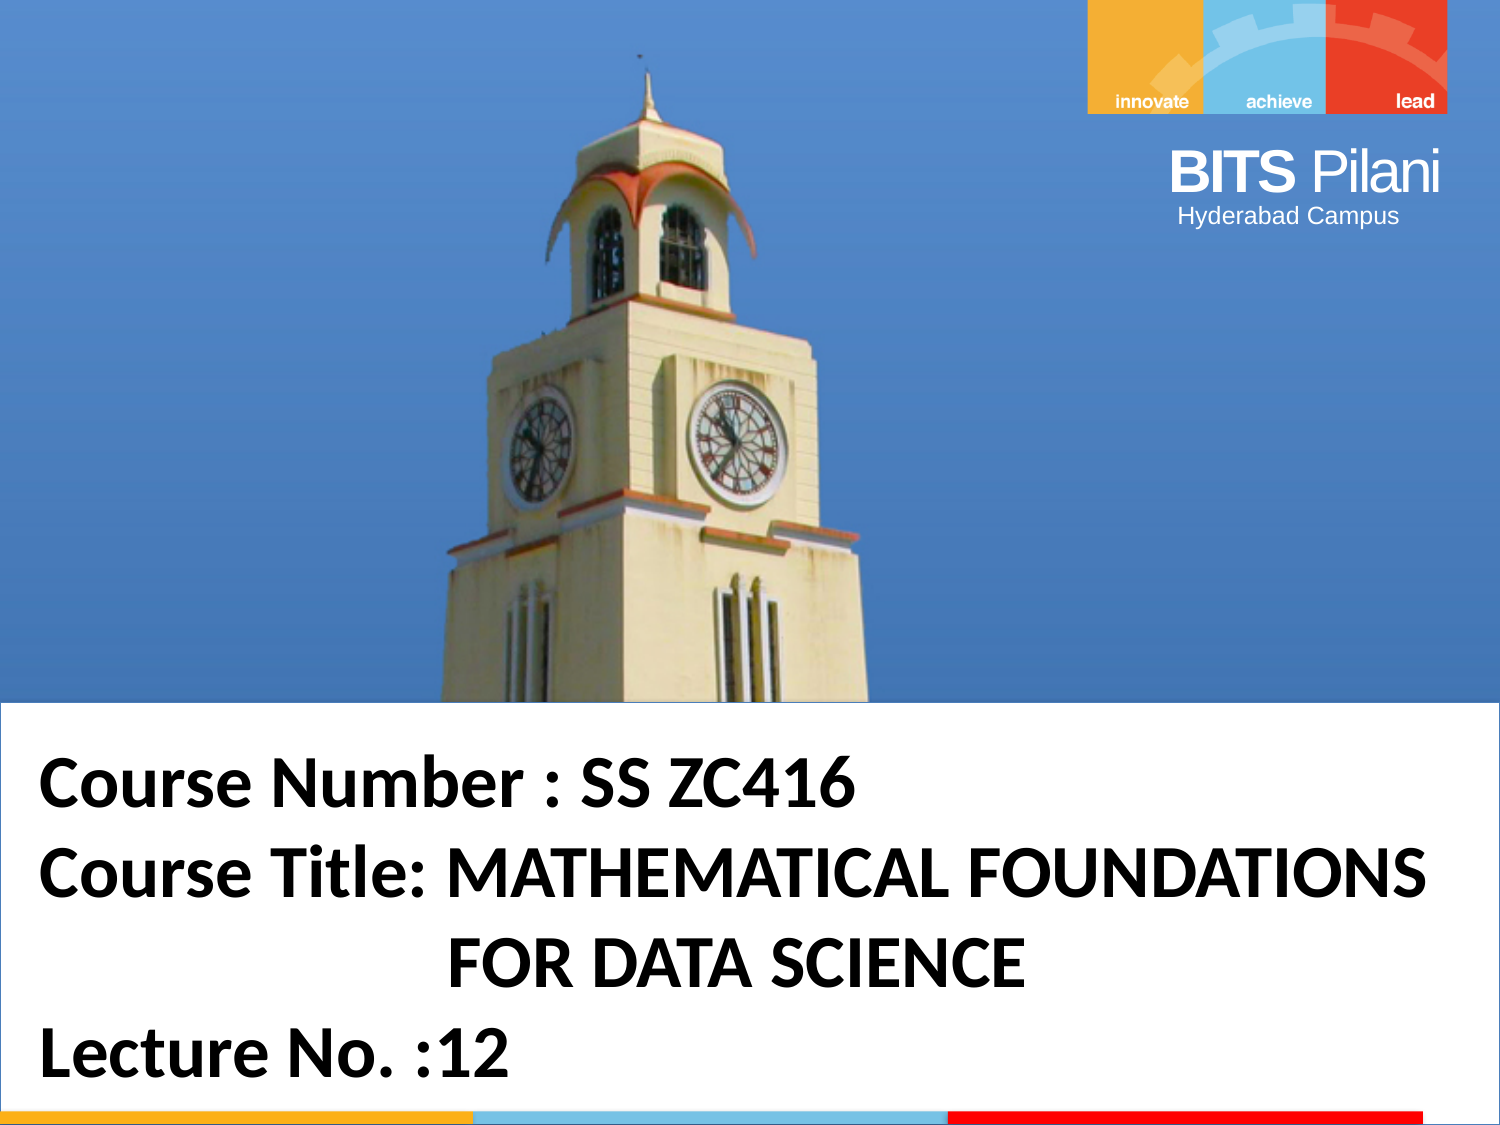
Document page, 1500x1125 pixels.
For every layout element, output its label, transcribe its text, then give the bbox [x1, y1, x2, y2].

text_box Course Number : SS ZC416 Course Title: MATHEMATICAL FOUNDATIONS FOR DATA SCIENCE Lecture No. :12 [24, 724, 1500, 1100]
picture [0, 0, 1500, 702]
